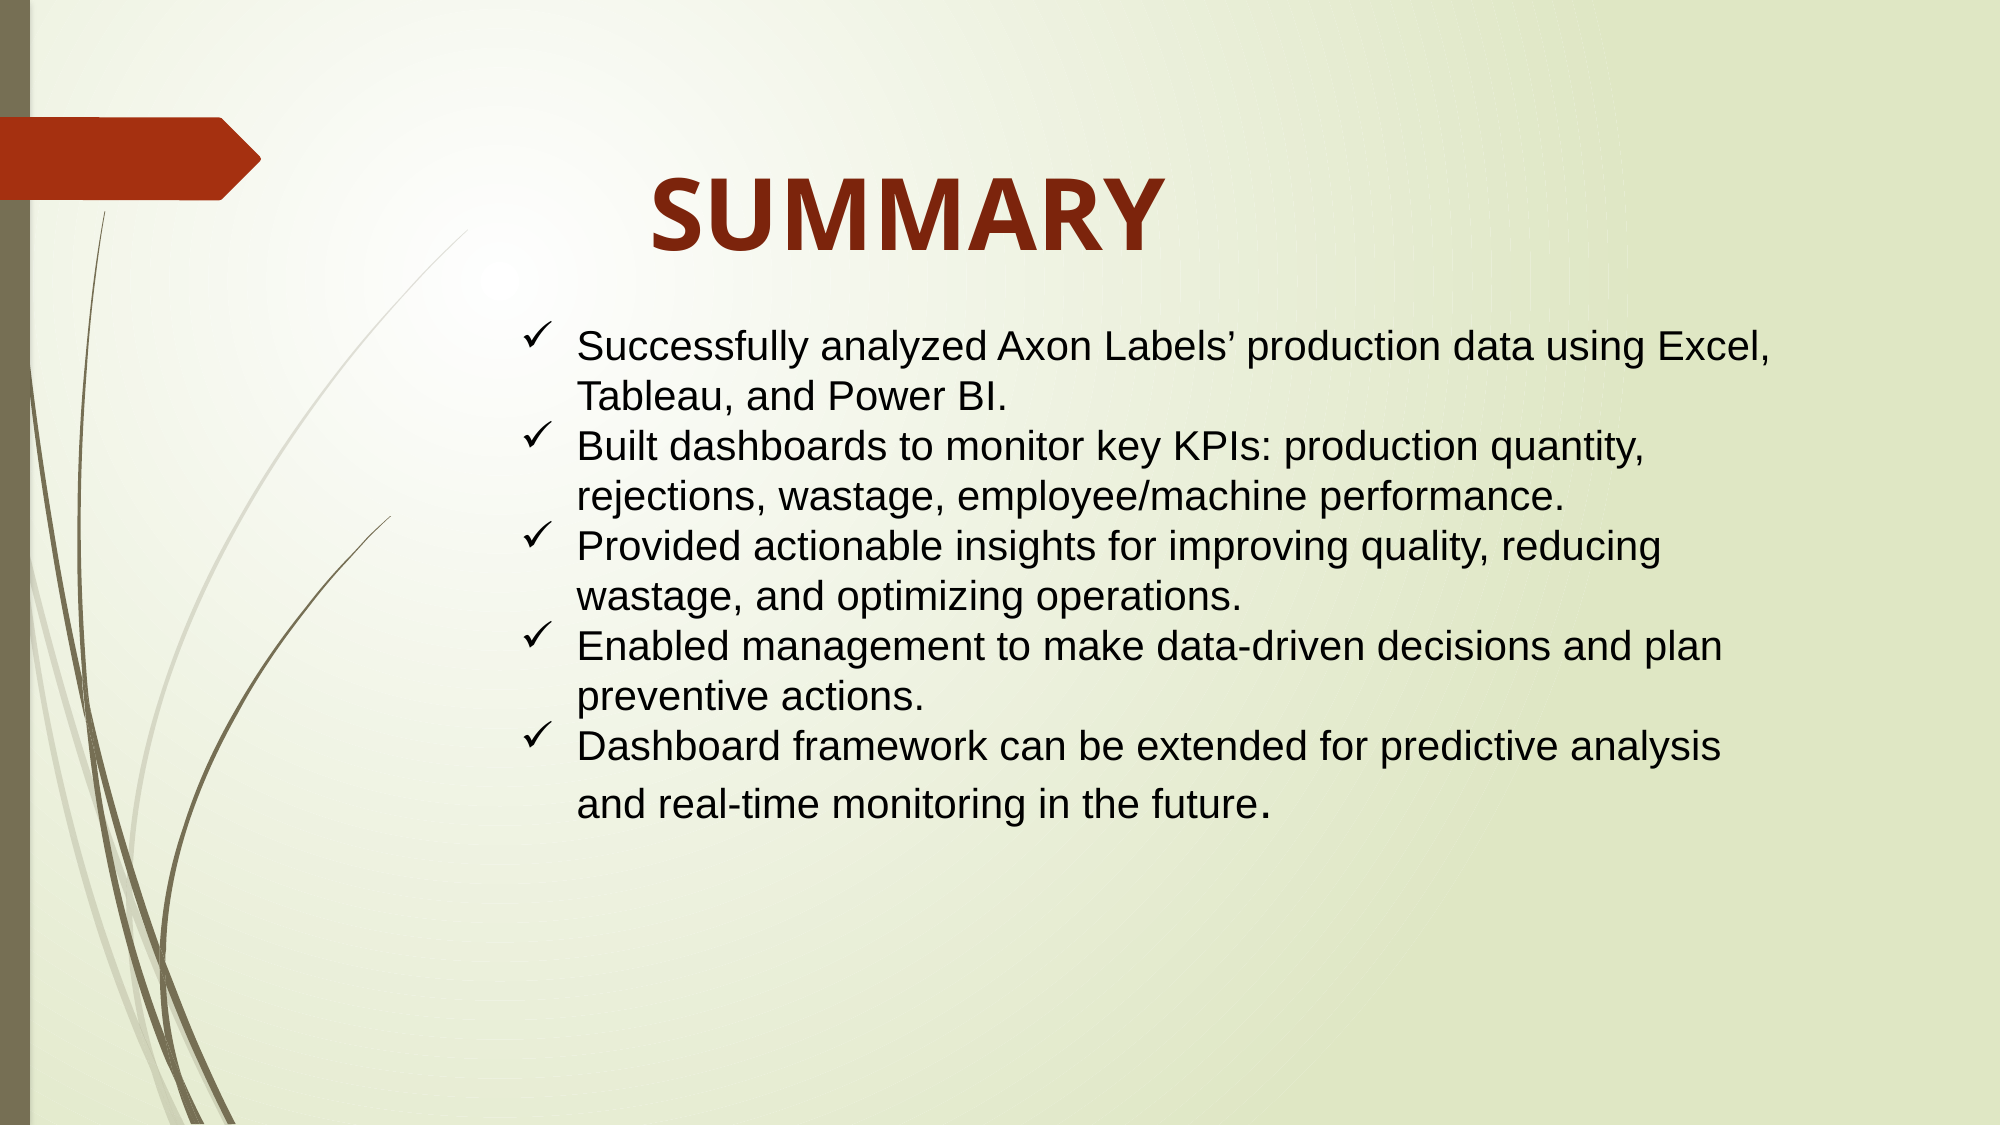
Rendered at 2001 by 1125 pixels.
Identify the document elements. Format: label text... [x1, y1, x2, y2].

text_box Successfully analyzed Axon Labels’ production data using Excel, Tableau, and Power BI. Built dashboards to monitor key KPIs: production quantity, rejections, wastage, employee/machine performance. Provided actionable insights for improving quality, reducing wastage, and optimizing operations. Enabled management to make data-driven decisions and plan preventive actions. Dashboard framework can be extended for predictive analysis and real-time monitoring in the future. [505, 311, 1810, 837]
text_box SUMMARY [634, 143, 1558, 278]
